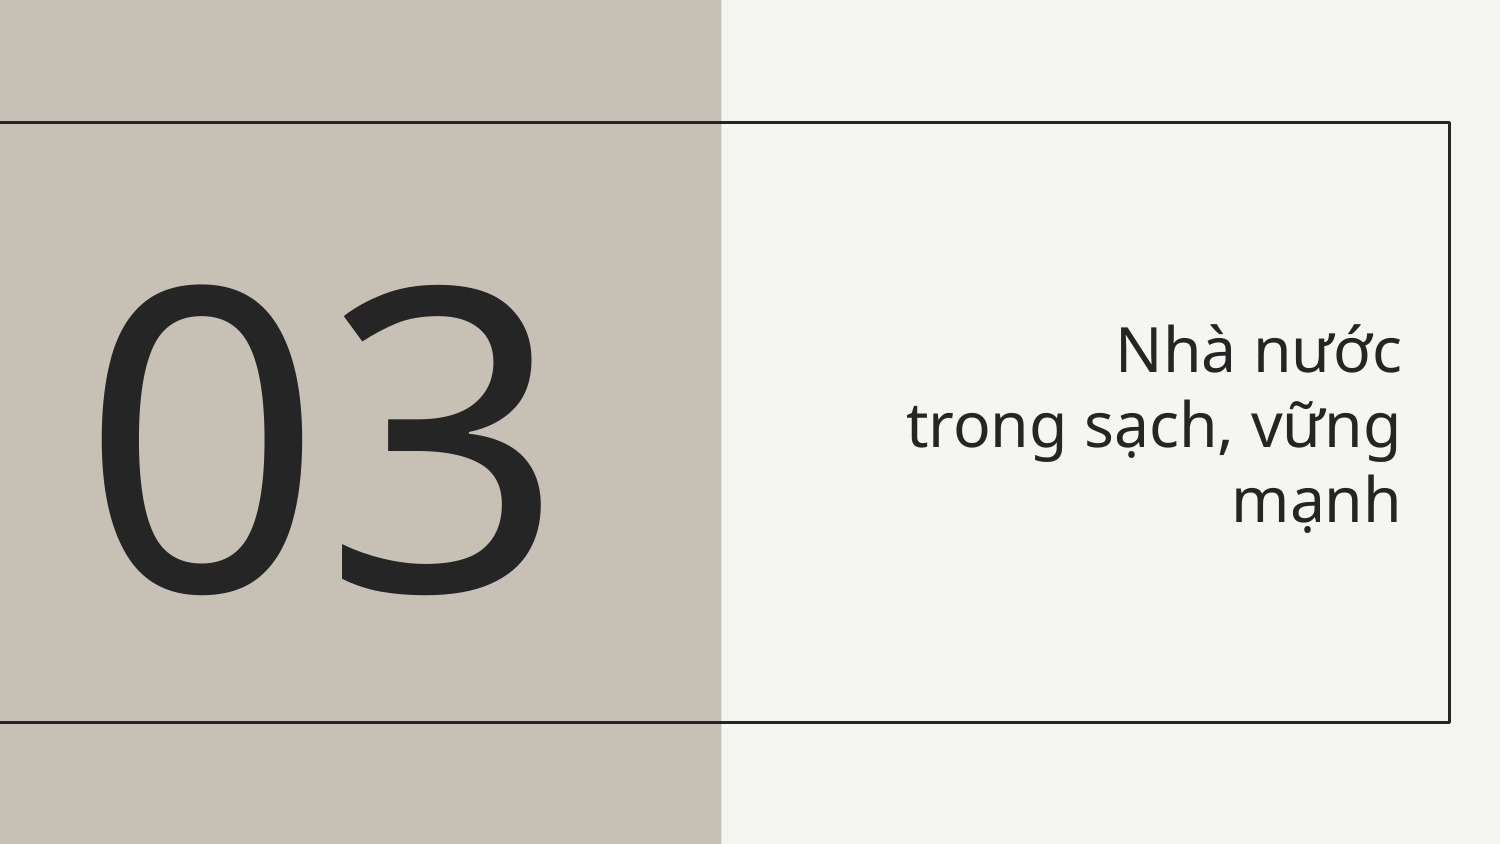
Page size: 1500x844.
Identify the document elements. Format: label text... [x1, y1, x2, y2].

title Nhà nước trong sạch, vững mạnh [710, 370, 1418, 475]
title 03 [66, 309, 666, 537]
